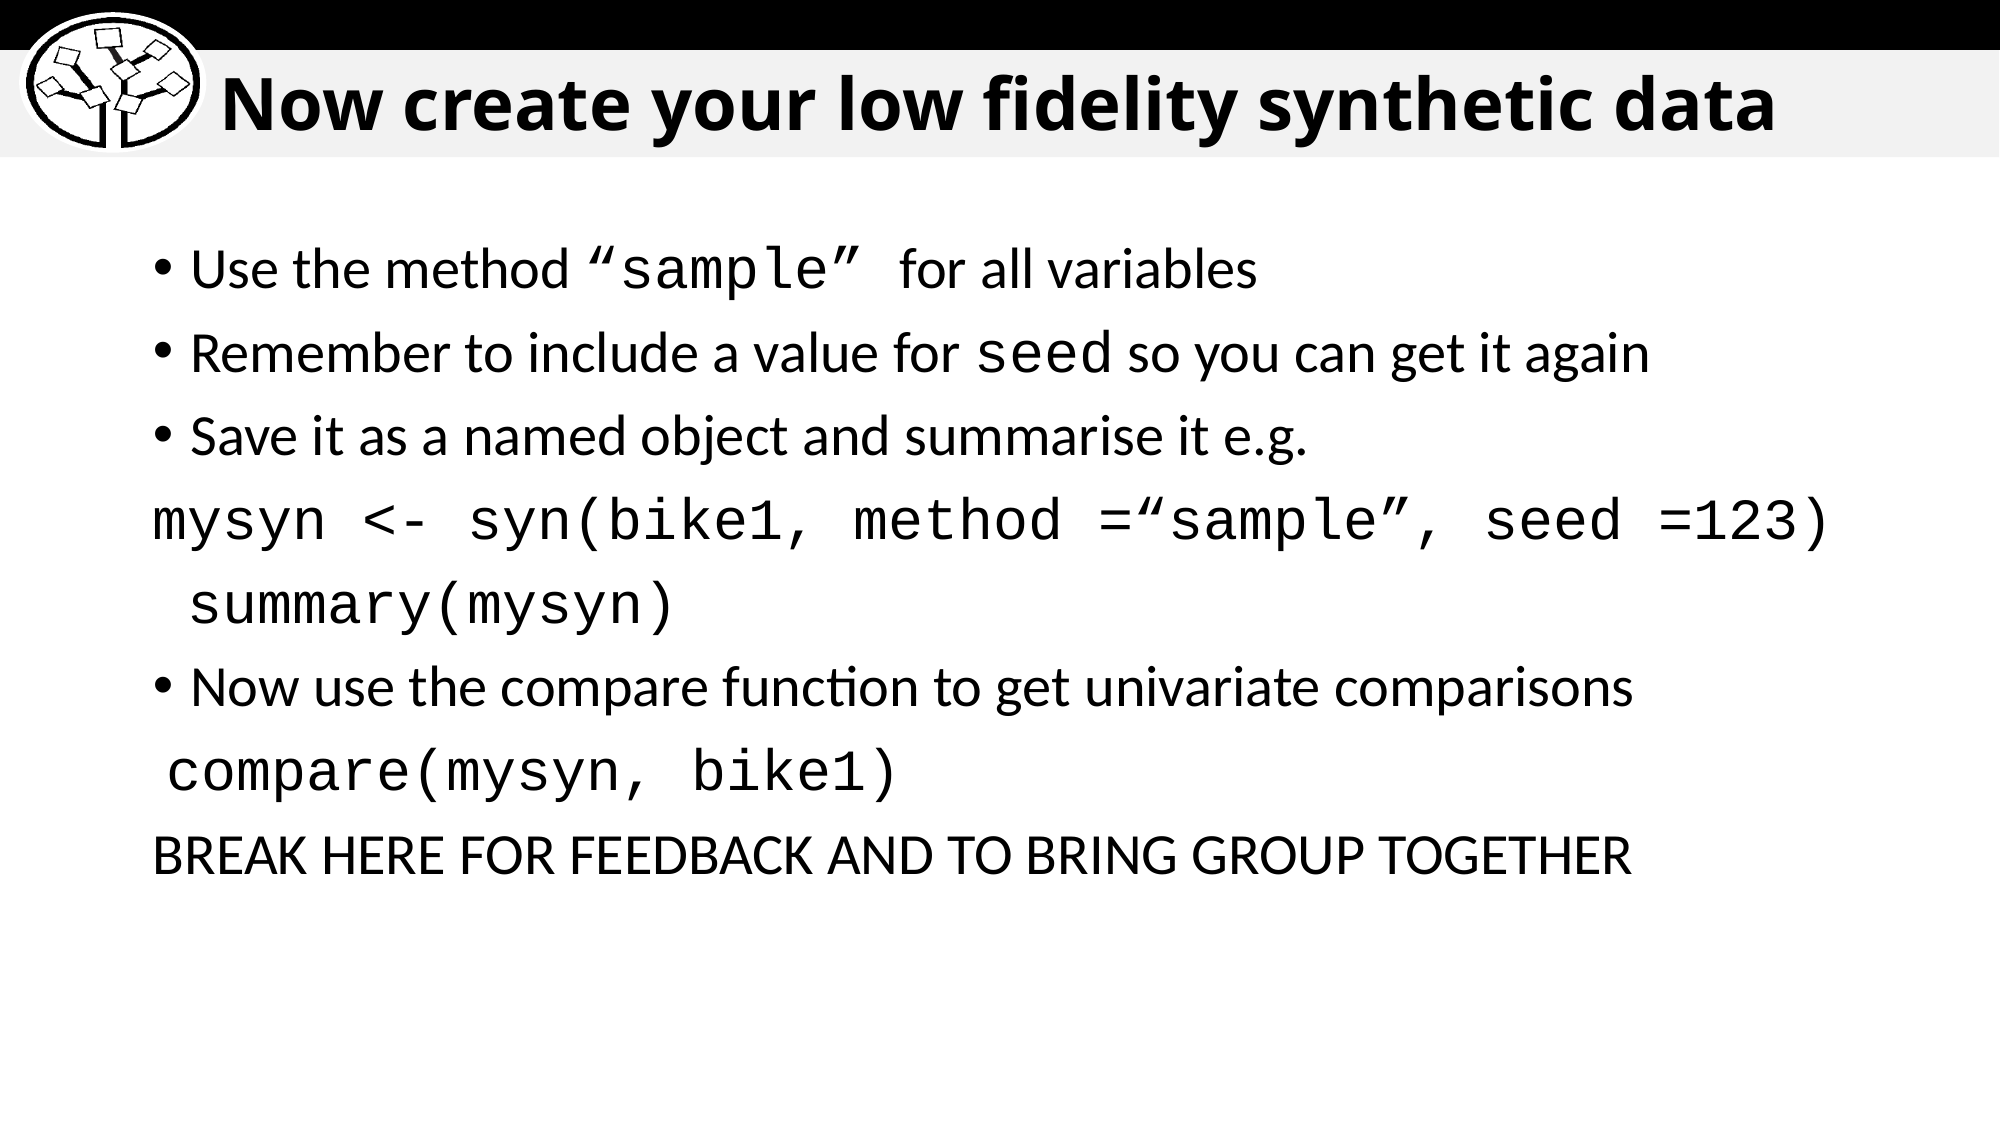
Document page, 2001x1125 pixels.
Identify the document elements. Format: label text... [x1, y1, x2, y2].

title Now create your low fidelity synthetic data [204, 59, 1846, 155]
picture [26, 17, 200, 148]
list Use the method “sample” for all variables Remember to include a value for seed so you can get it again Save it as a named object and summarise it e.g. mysyn <- syn(bike1, method =“sample”, seed =123) summary(mysyn) Now use the compare function to get univariate comparisons compare(mysyn, bike1) BREAK HERE FOR FEEDBACK AND TO BRING GROUP TOGETHER [137, 230, 1925, 991]
